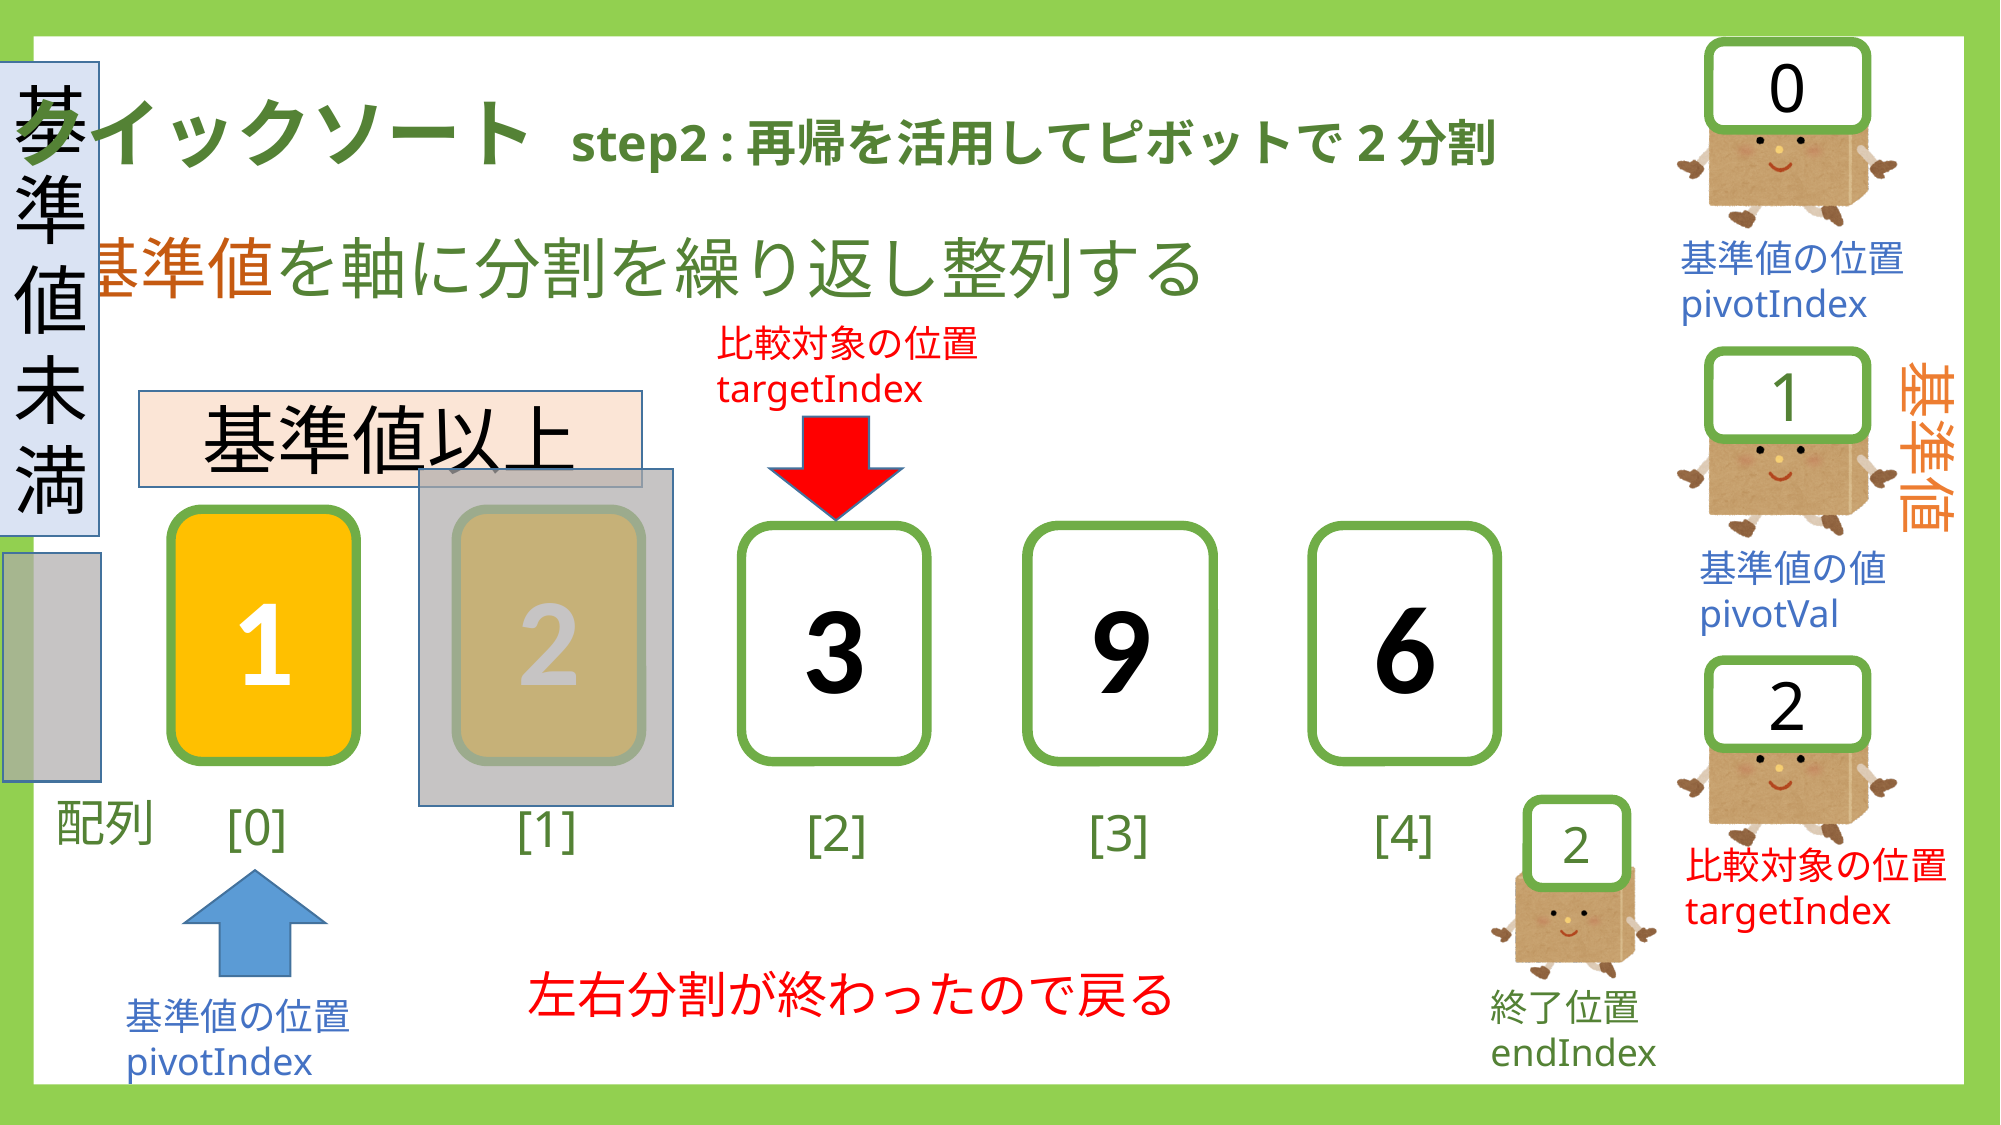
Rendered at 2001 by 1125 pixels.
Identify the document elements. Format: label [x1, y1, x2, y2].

text_box [1526, 798, 1628, 838]
text_box [1475, 976, 1709, 1081]
text_box [1684, 562, 1902, 643]
picture [1669, 41, 1903, 253]
text_box [40, 784, 171, 860]
text_box [1025, 524, 1215, 763]
text_box [169, 508, 358, 763]
text_box [1870, 345, 1972, 538]
text_box [512, 955, 1193, 1031]
text_box [1073, 794, 1166, 870]
picture [1669, 660, 1903, 871]
text_box [1665, 227, 1921, 333]
text_box [2, 552, 102, 783]
text_box [0, 61, 1513, 537]
picture [1669, 351, 1903, 562]
text_box [110, 985, 366, 1091]
text_box [1311, 524, 1499, 763]
text_box [791, 794, 883, 870]
text_box [740, 524, 928, 763]
picture [1485, 838, 1661, 998]
text_box [1359, 794, 1451, 870]
text_box [211, 788, 304, 863]
text_box [138, 390, 674, 866]
text_box [1670, 834, 1963, 940]
text_box [181, 868, 329, 978]
